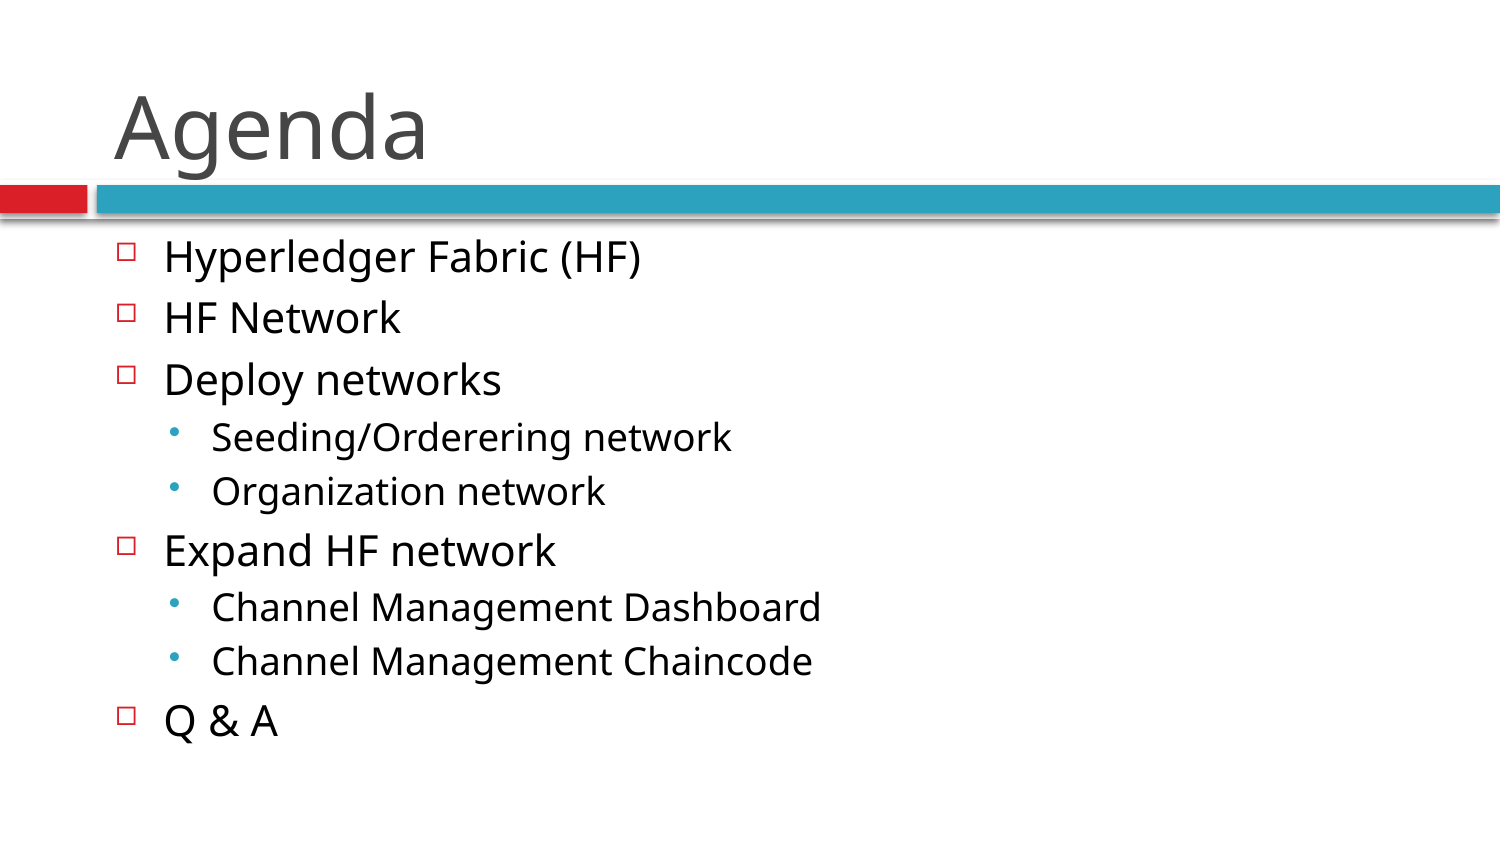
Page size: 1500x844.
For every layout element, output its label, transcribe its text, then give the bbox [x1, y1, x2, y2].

title Agenda [99, 19, 1438, 185]
list Hyperledger Fabric (HF) HF Network Deploy networks Seeding/Orderering network Organization network Expand HF network Channel Management Dashboard Channel Management Chaincode Q & A [100, 221, 1438, 754]
